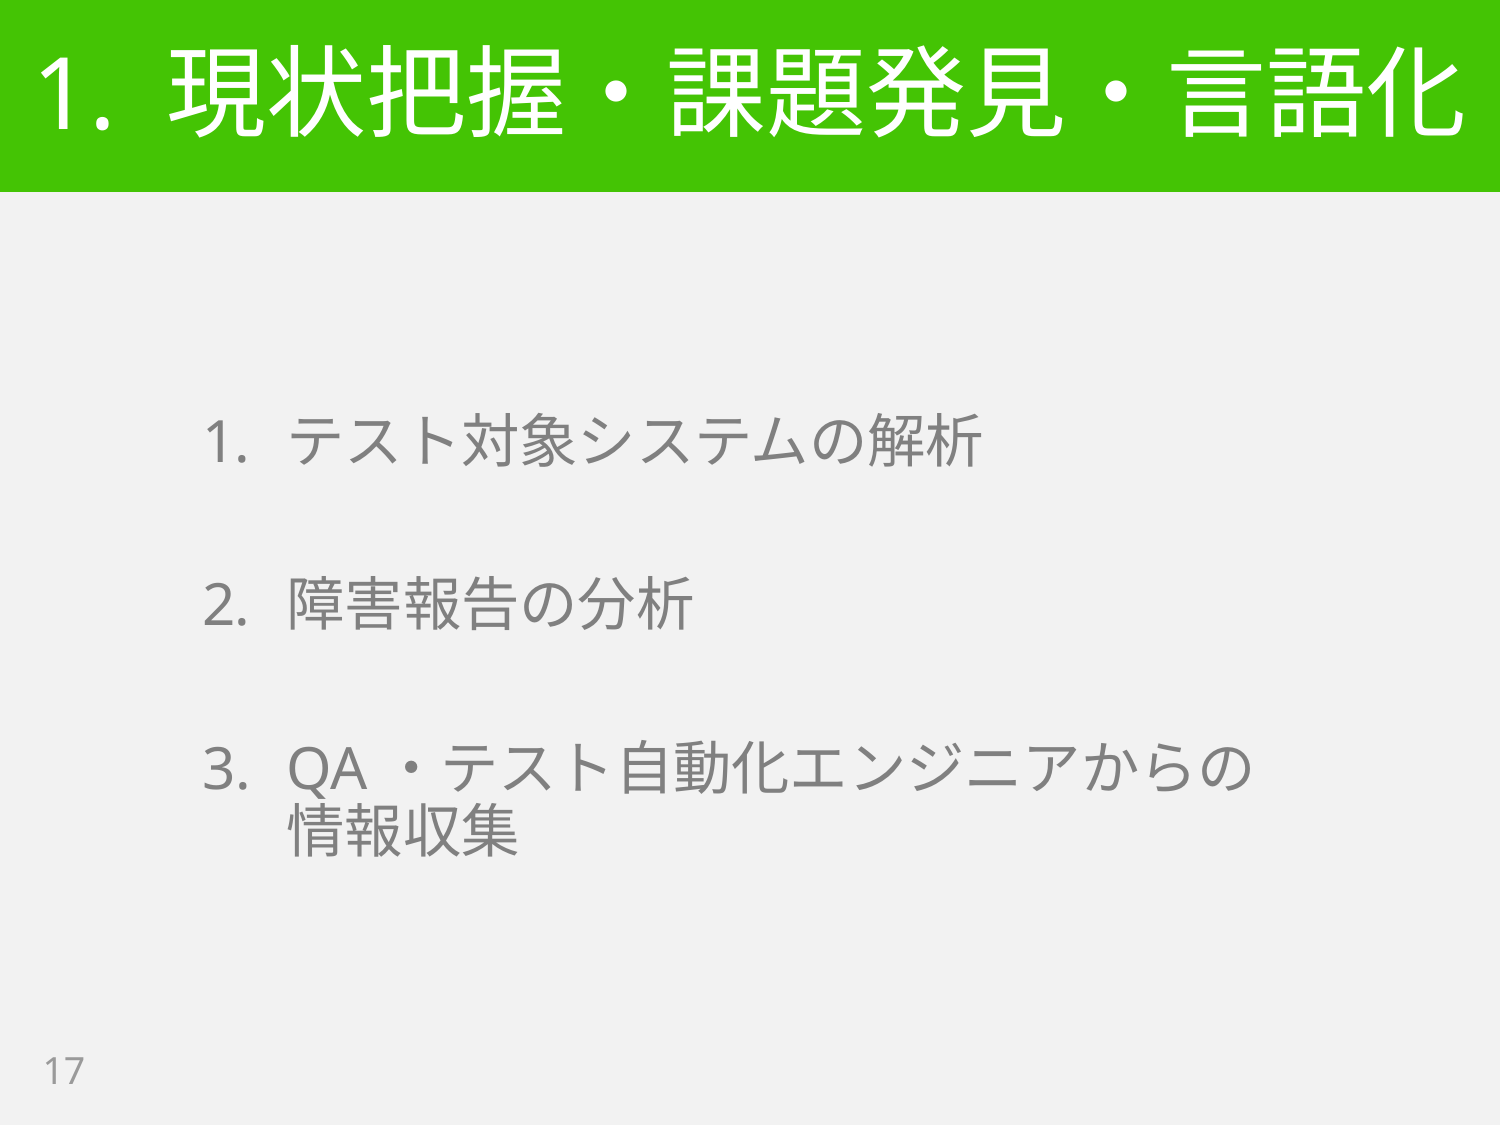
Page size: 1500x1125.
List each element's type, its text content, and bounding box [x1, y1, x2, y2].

list テスト対象システムの解析 障害報告の分析 QA・テスト自動化エンジニアからの 情報収集 [103, 277, 1397, 1000]
slide_number 17 [27, 1042, 146, 1102]
title 1. 現状把握・課題発見・言語化 [0, 53, 1500, 140]
